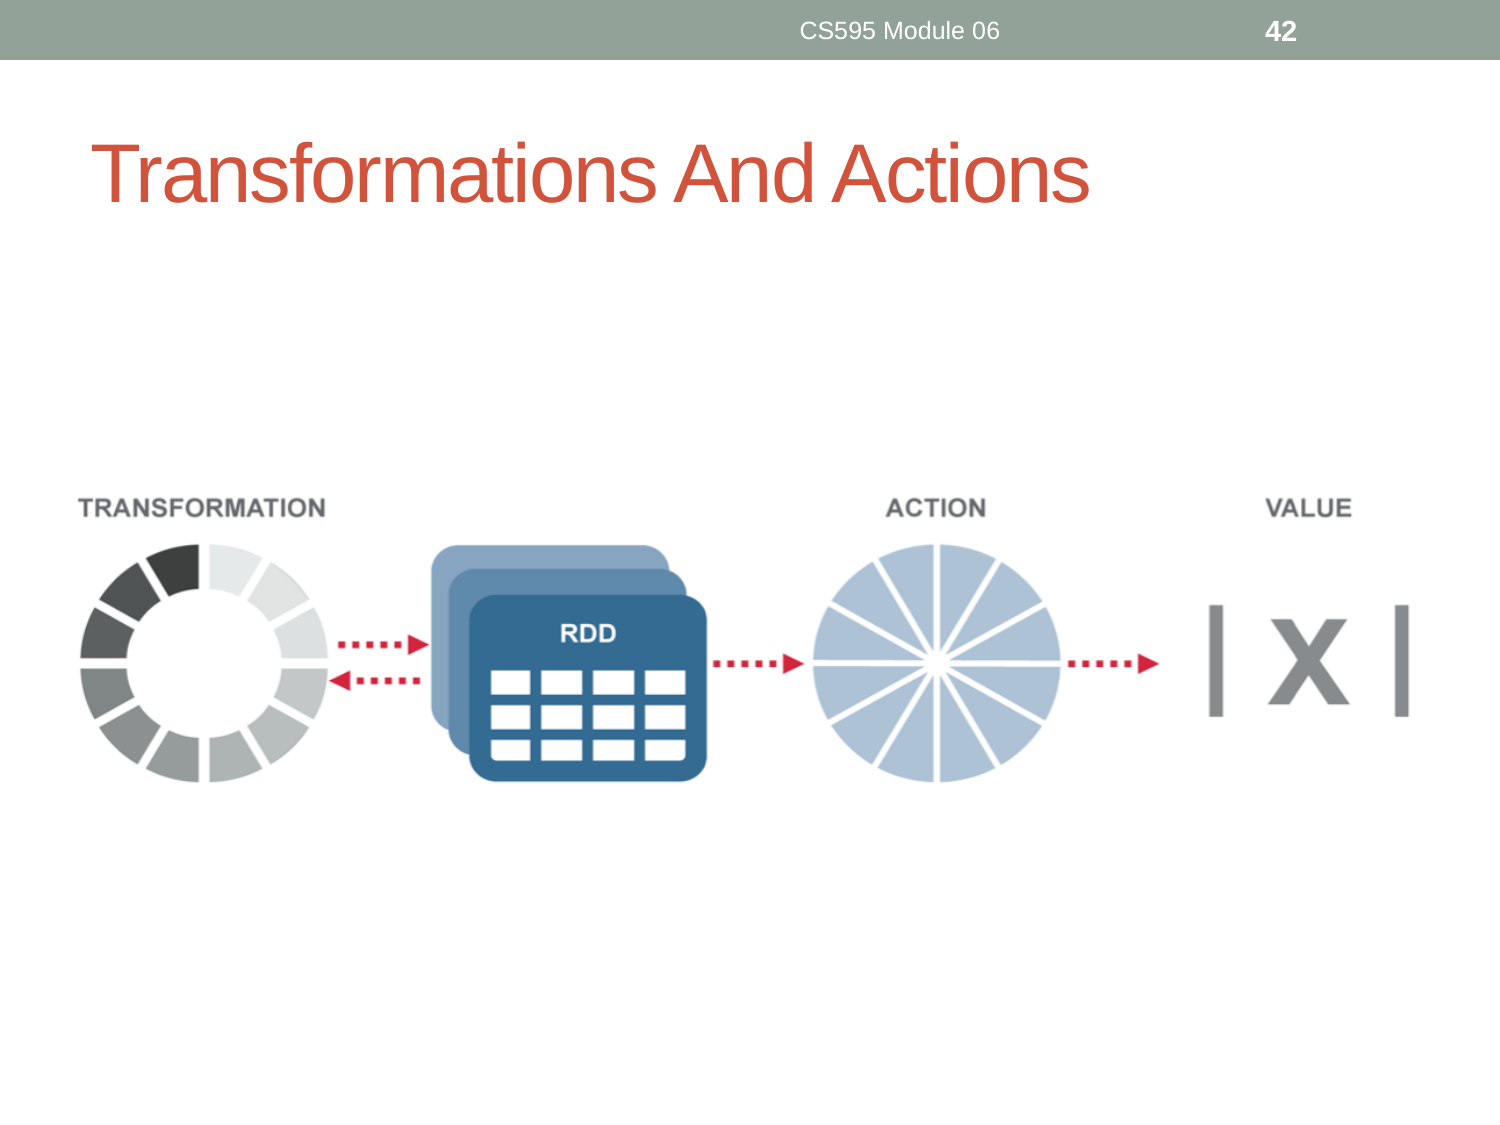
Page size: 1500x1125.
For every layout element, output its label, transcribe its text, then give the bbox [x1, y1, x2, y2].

footer CS595 Module 06 [562, 3, 1238, 57]
title Transformations And Actions [75, 87, 1425, 250]
slide_number 42 [1250, 3, 1425, 57]
picture [49, 437, 1465, 853]
